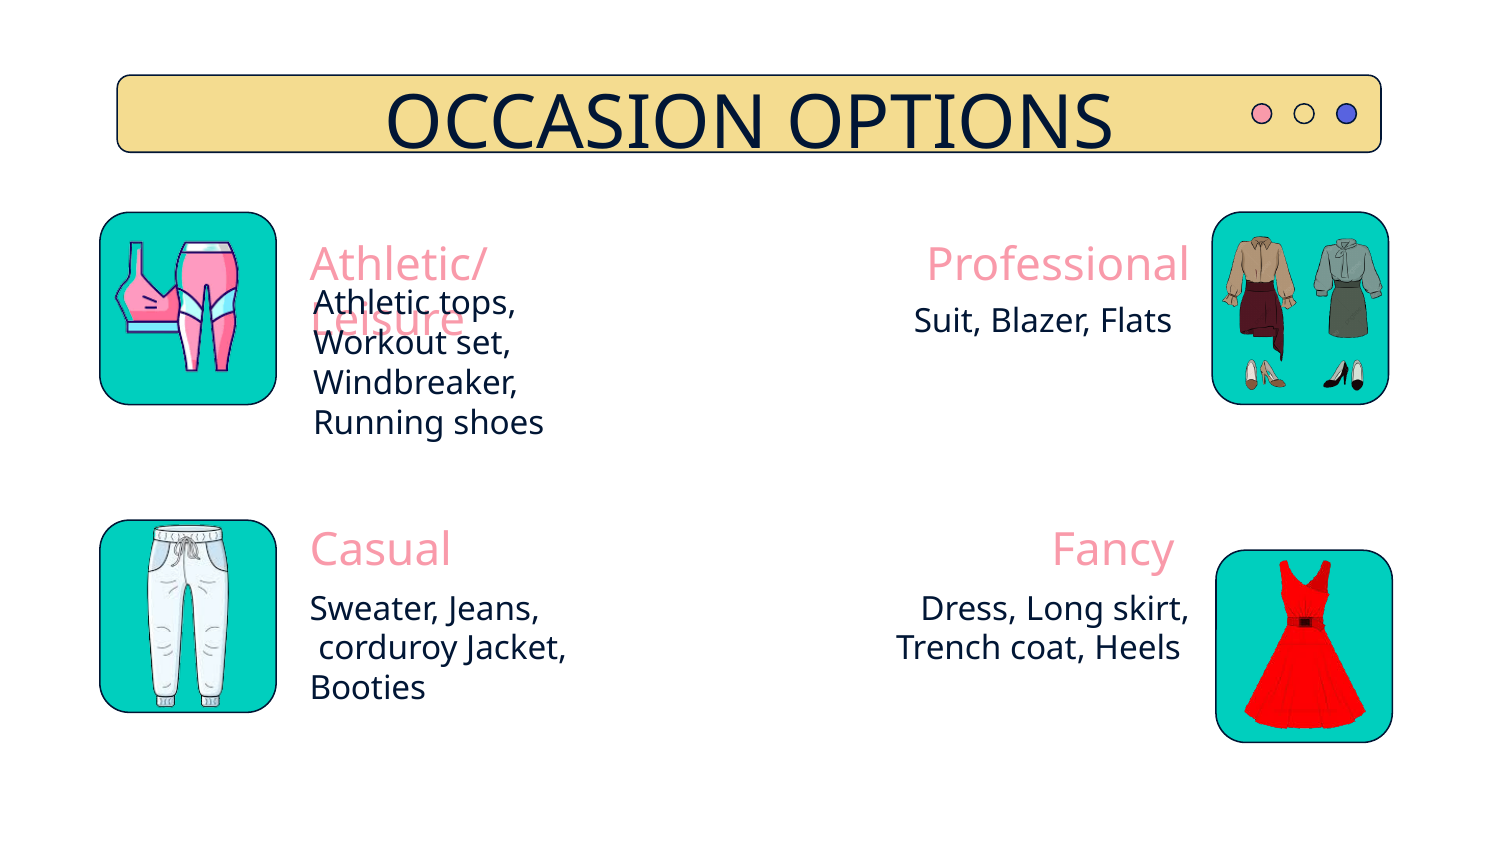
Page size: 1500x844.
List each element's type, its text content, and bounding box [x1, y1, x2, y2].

subtitle Fancy [859, 520, 1175, 580]
picture [1223, 549, 1386, 744]
subtitle Suit, Blazer, Flats [875, 299, 1191, 394]
subtitle Sweater, Jeans, corduroy Jacket, Booties [309, 586, 625, 681]
title OCCASION OPTIONS [224, 73, 1276, 168]
subtitle Athletic/Leisure [309, 234, 625, 294]
picture [1205, 212, 1398, 407]
picture [62, 189, 298, 421]
subtitle Athletic tops, Workout set, Windbreaker, Running shoes [313, 281, 629, 376]
text_box [117, 75, 224, 153]
picture [71, 500, 306, 733]
subtitle Dress, Long skirt, Trench coat, Heels [875, 586, 1191, 681]
subtitle Professional [875, 234, 1191, 294]
subtitle Casual [309, 520, 625, 580]
text_box [1276, 75, 1382, 153]
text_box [1251, 103, 1357, 124]
